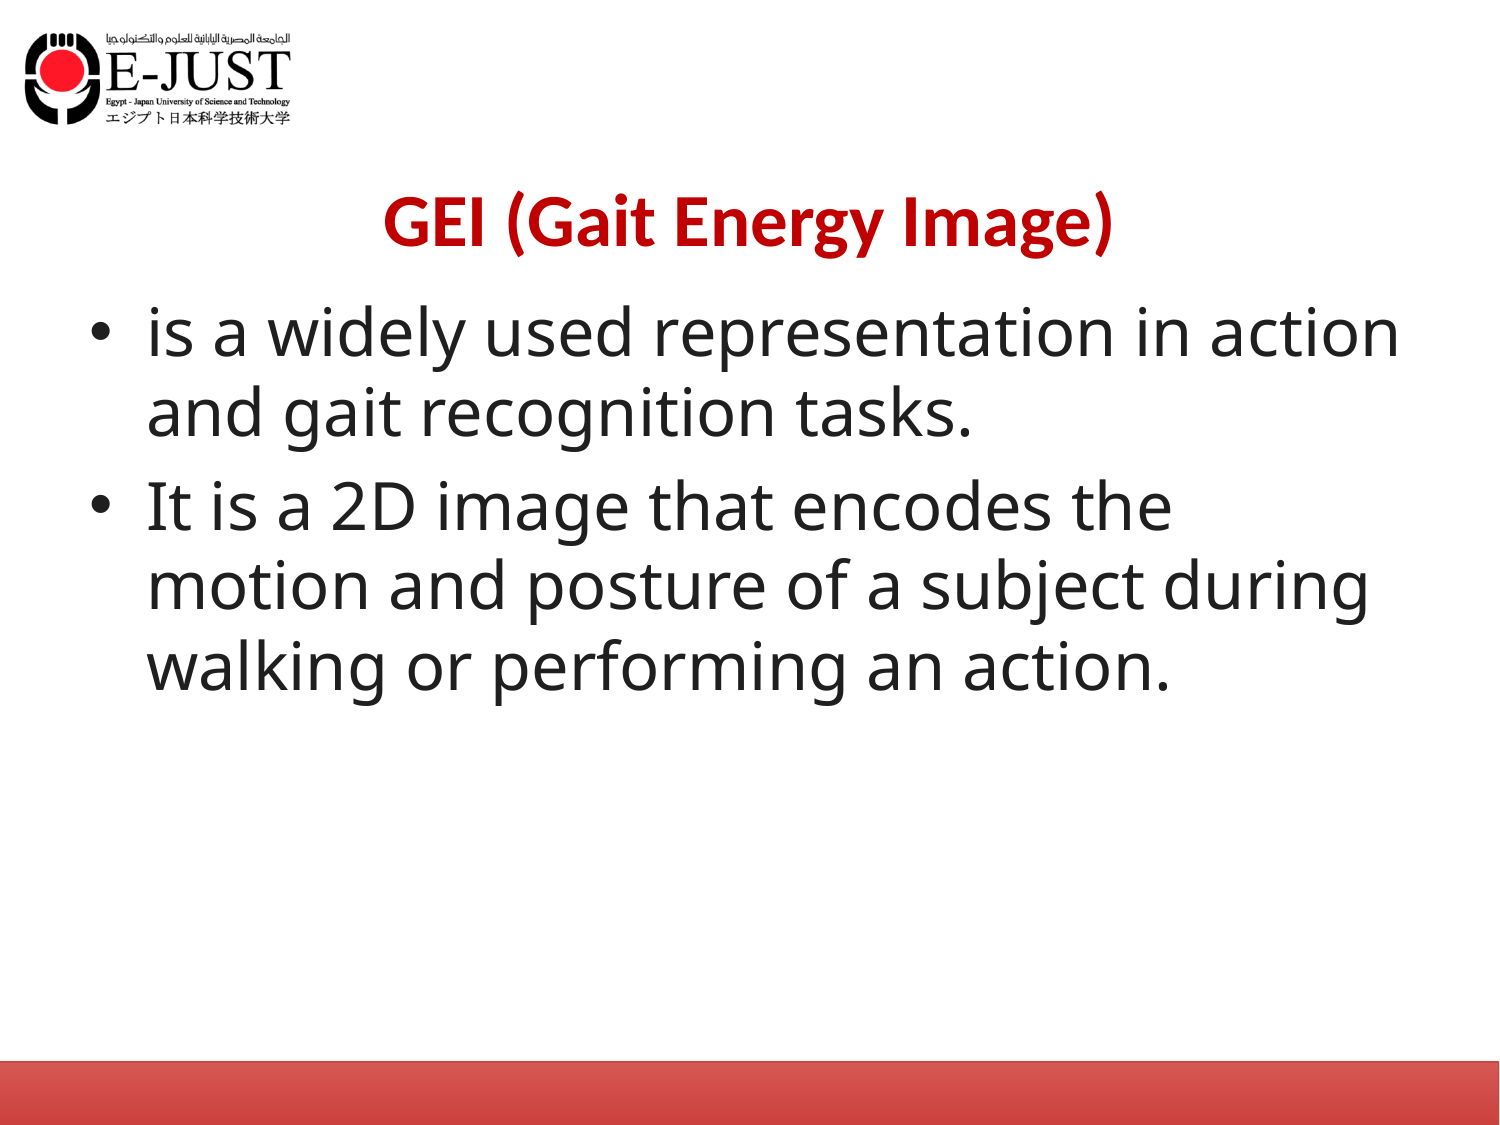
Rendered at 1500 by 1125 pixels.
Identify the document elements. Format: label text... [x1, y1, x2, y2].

picture [14, 20, 295, 138]
list is a widely used representation in action and gait recognition tasks. It is a 2D image that encodes the motion and posture of a subject during walking or performing an action. [75, 282, 1425, 1026]
title GEI (Gait Energy Image) [75, 163, 1425, 282]
